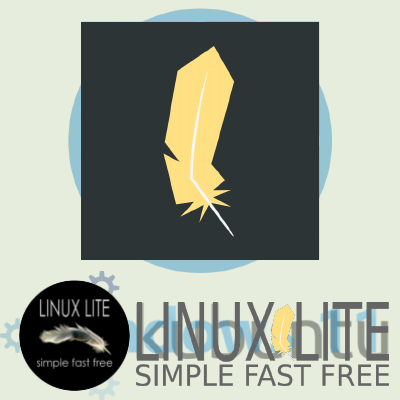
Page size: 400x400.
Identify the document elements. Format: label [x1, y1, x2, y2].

text_box [0, 0, 400, 400]
